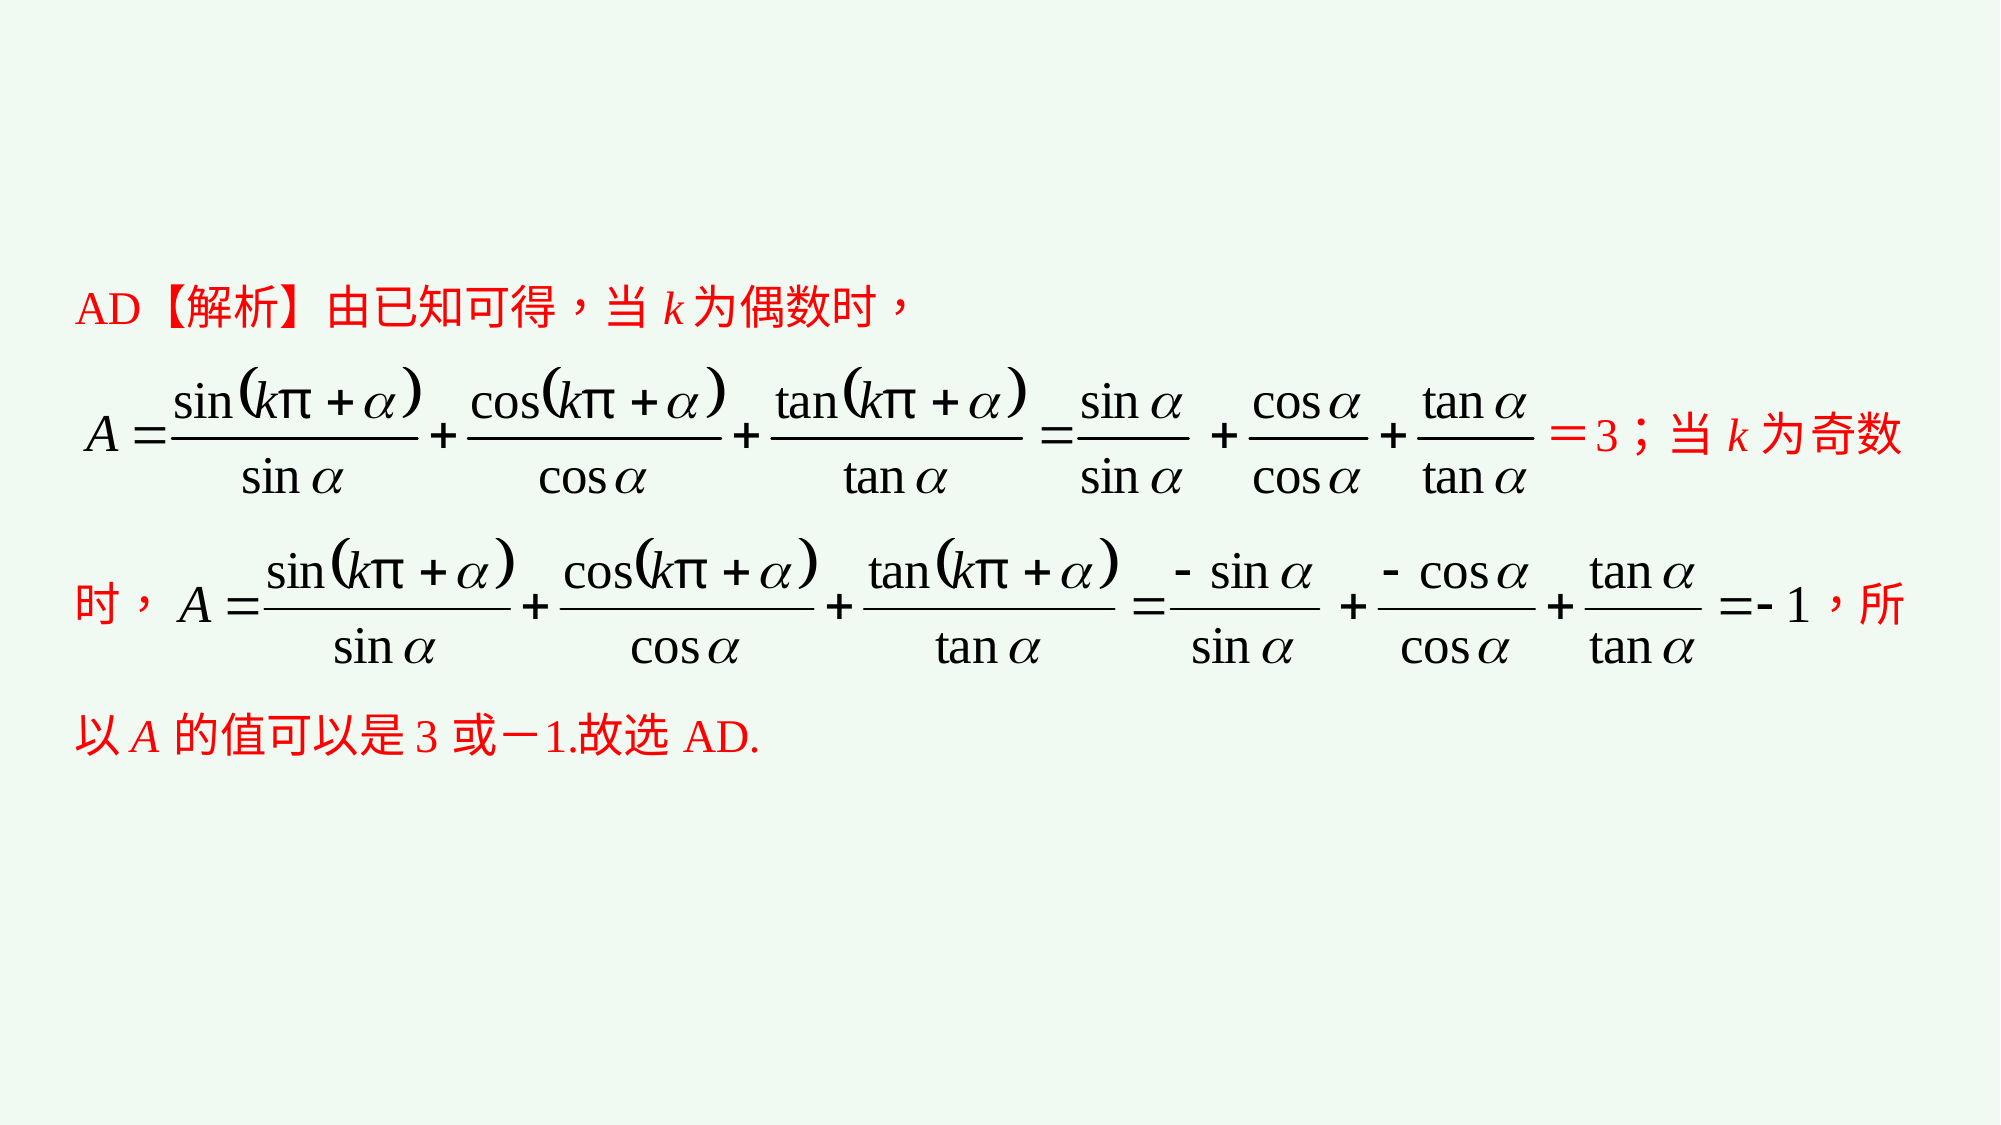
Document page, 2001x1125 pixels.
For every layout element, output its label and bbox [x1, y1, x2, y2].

text_box [74, 277, 1907, 869]
